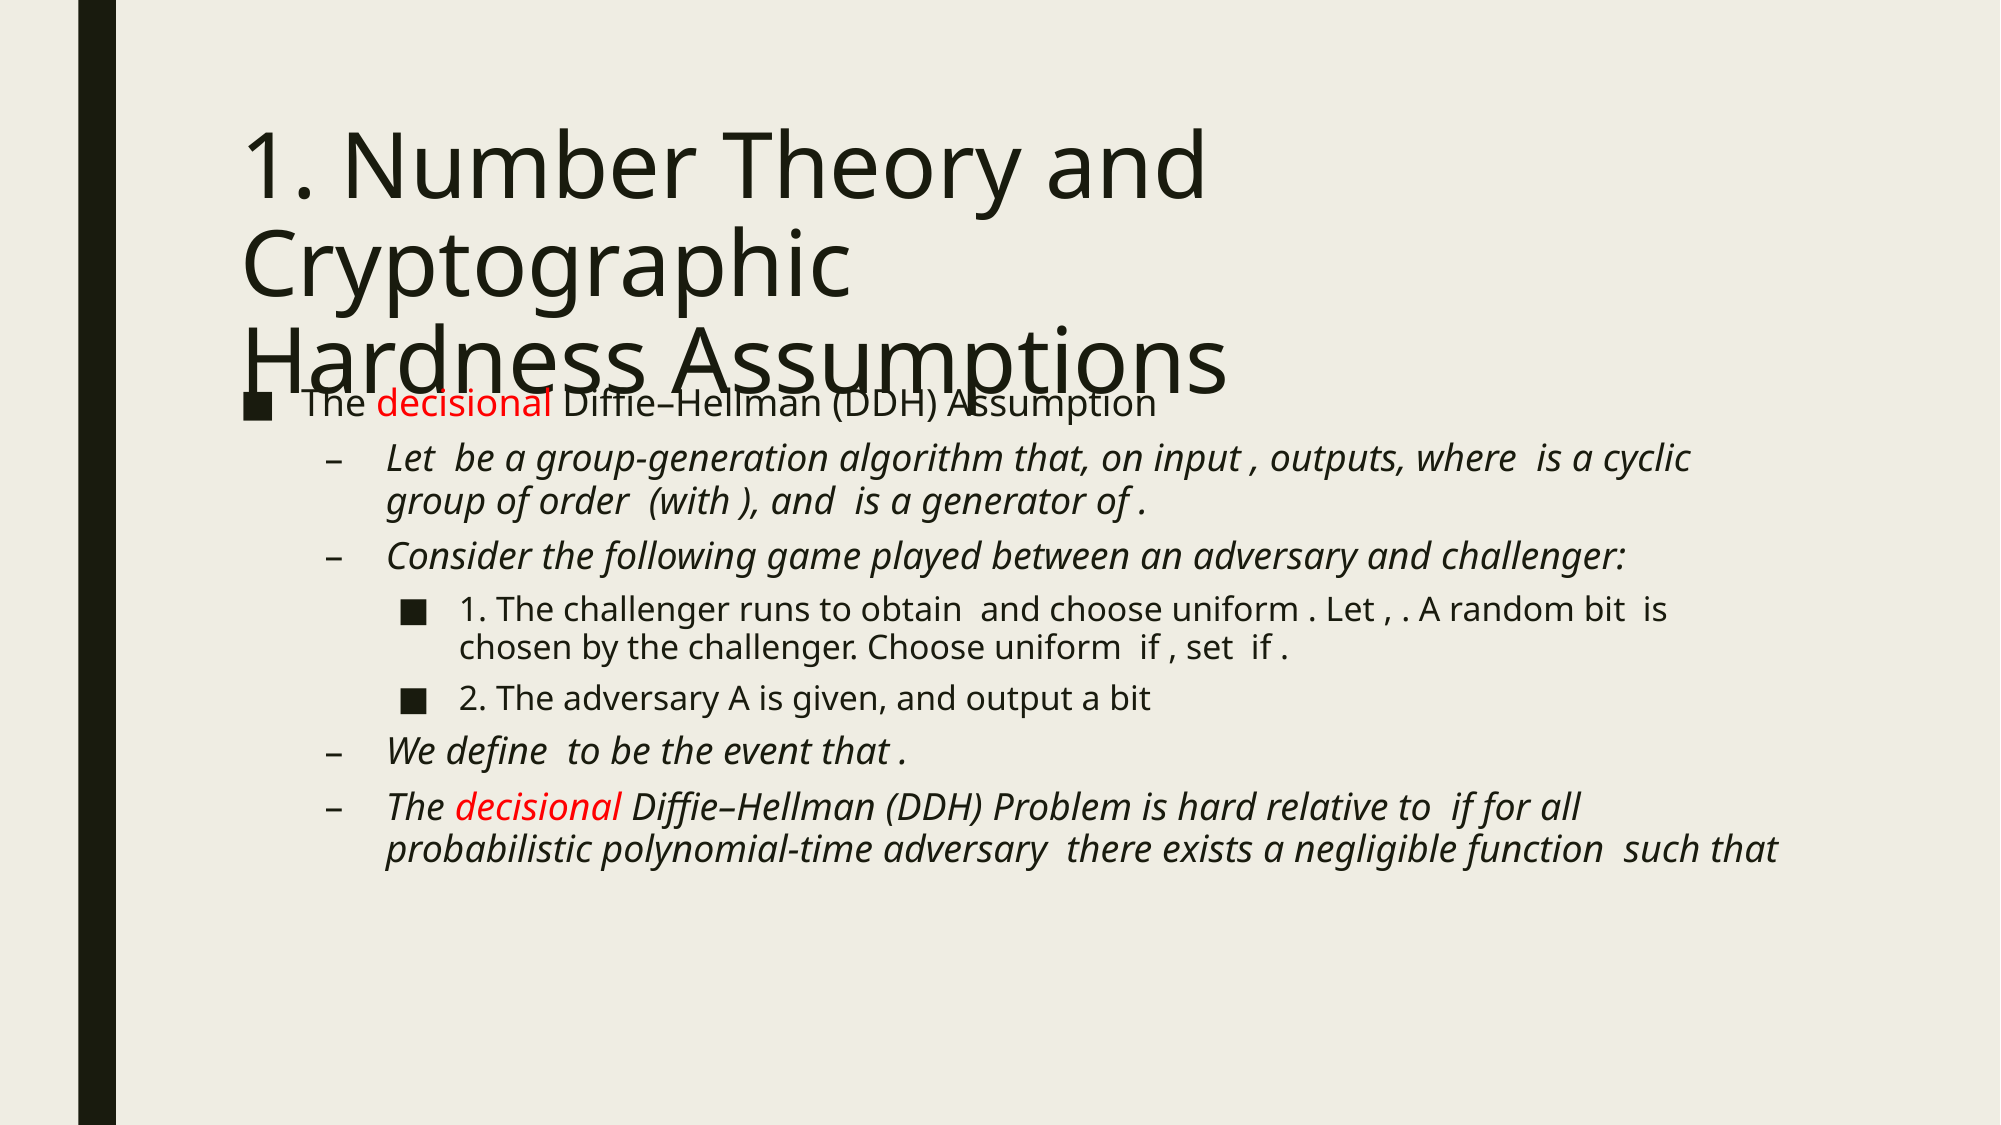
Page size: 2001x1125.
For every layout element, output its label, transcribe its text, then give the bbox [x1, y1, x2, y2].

title 1. Number Theory and Cryptographic Hardness Assumptions [225, 112, 1800, 357]
